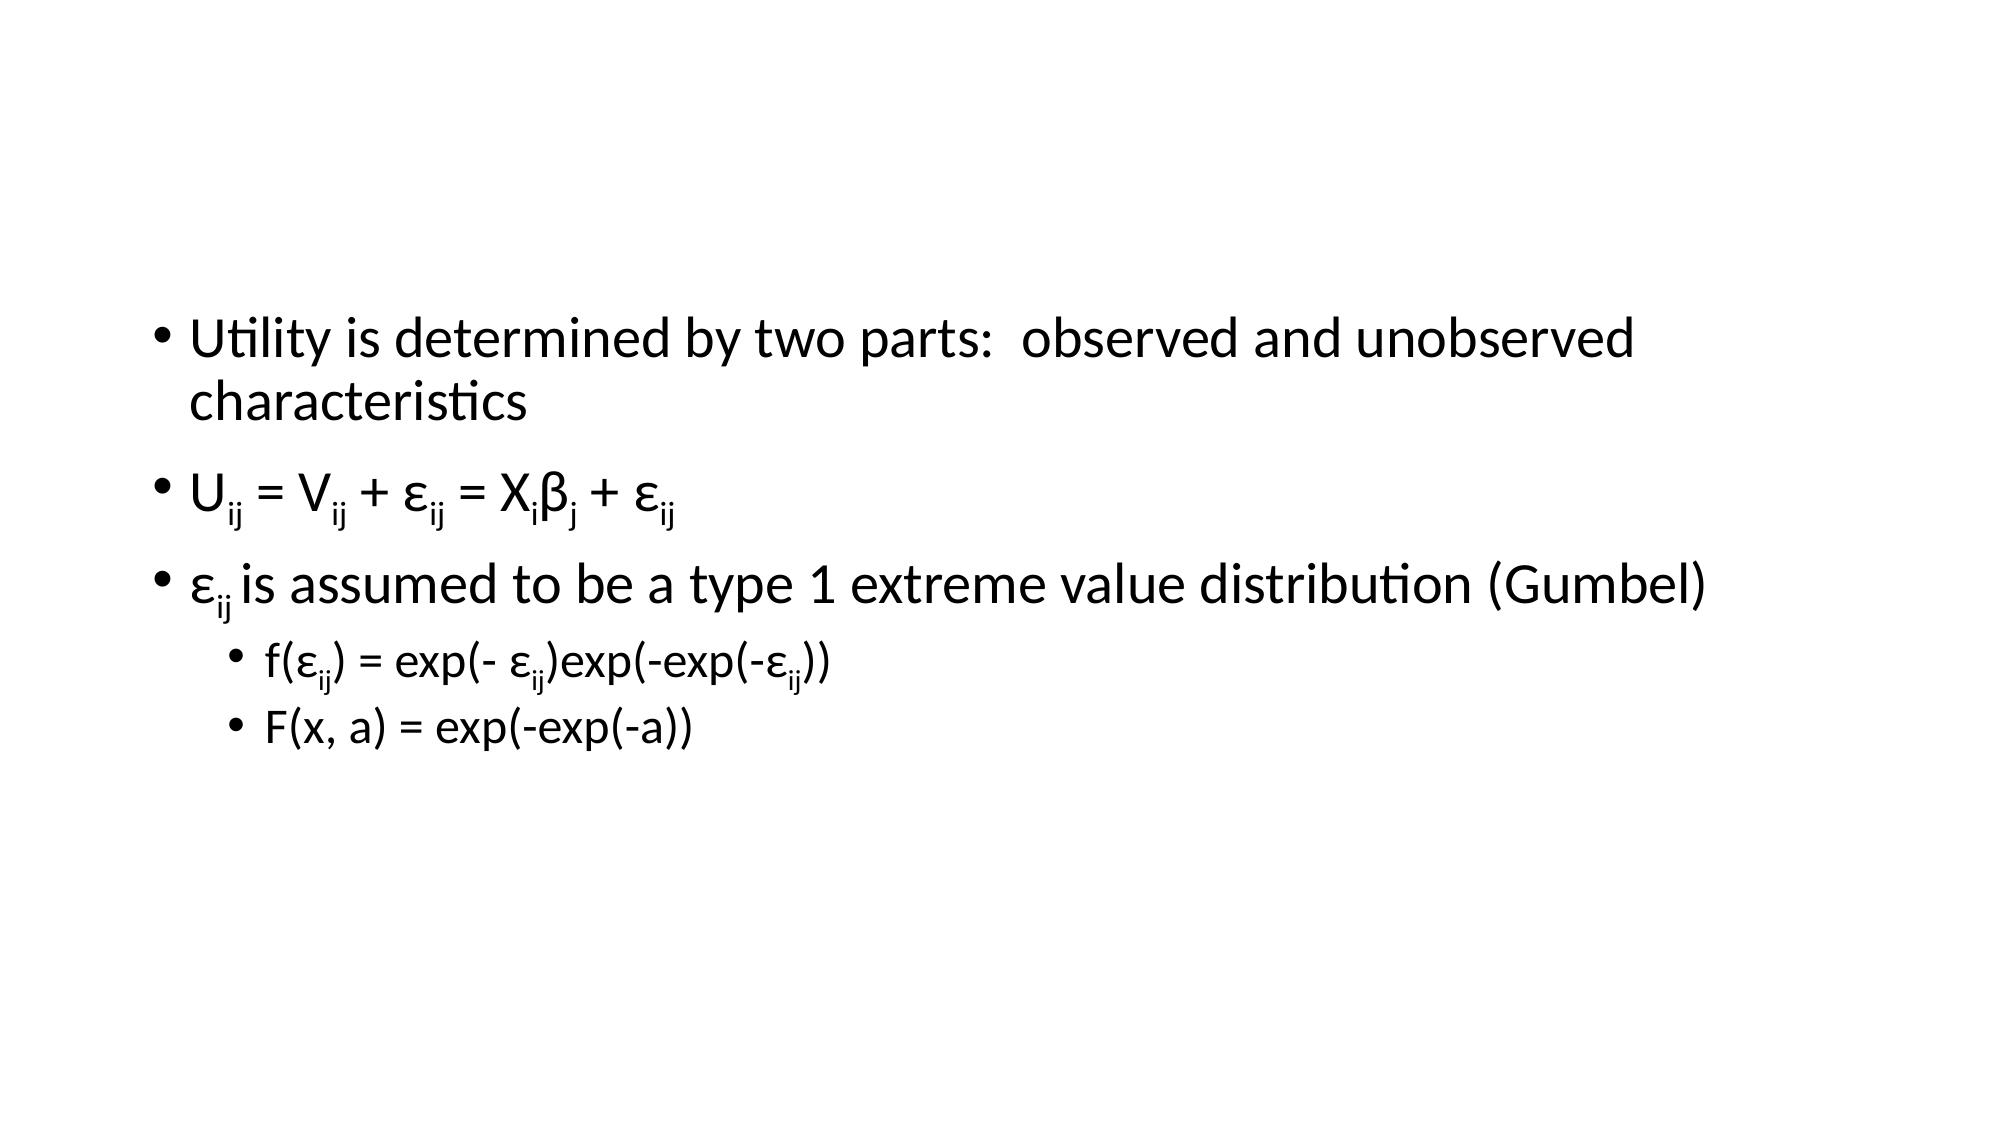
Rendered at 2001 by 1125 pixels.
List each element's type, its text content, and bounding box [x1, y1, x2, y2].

list Utility is determined by two parts: observed and unobserved characteristics Uij = Vij + εij = Xiβj + εij εij is assumed to be a type 1 extreme value distribution (Gumbel) f(εij) = exp(- εij)exp(-exp(-εij)) F(x, a) = exp(-exp(-a)) [137, 299, 1863, 1014]
